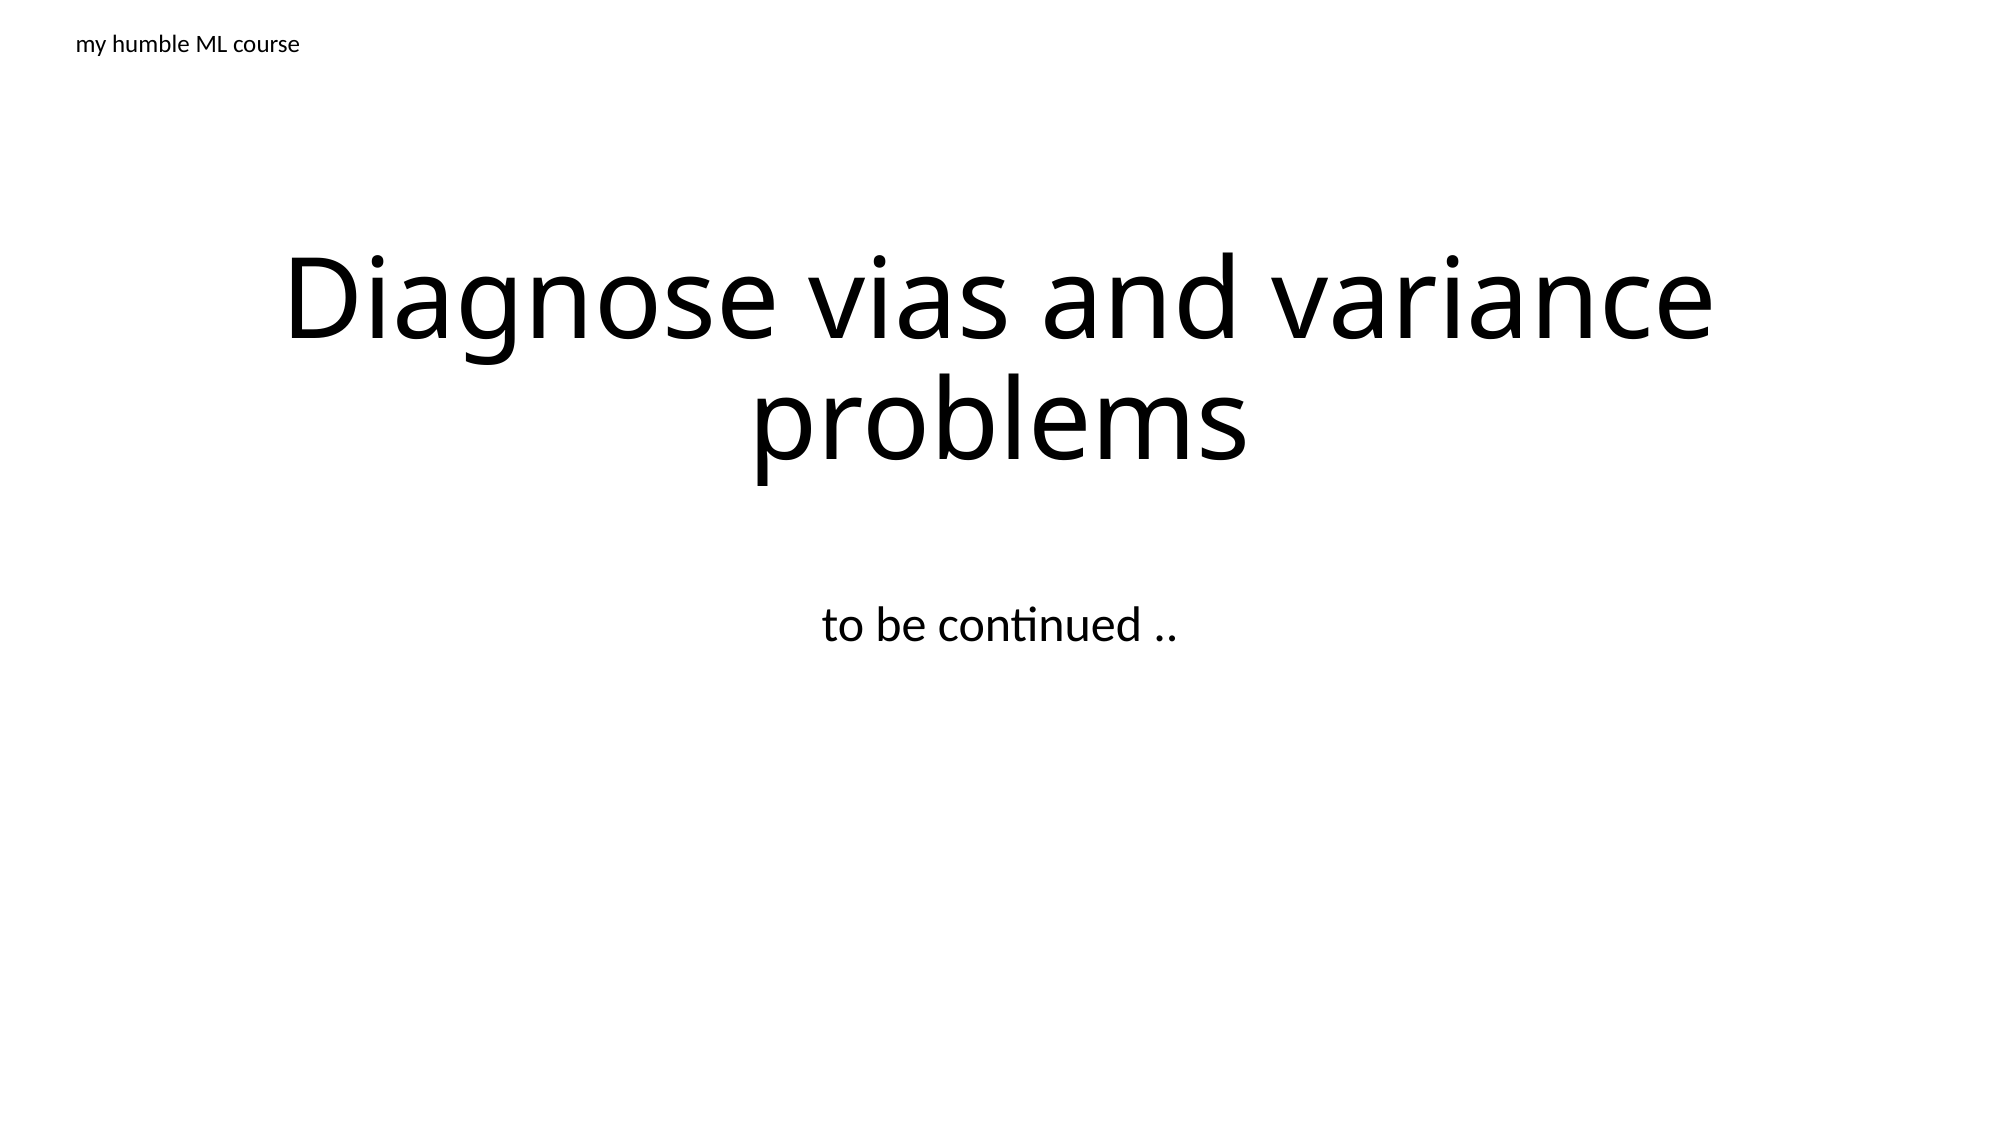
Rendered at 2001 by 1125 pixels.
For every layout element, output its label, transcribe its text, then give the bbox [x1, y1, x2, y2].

text_box my humble ML course [60, 22, 945, 64]
title Diagnose vias and variance problems [249, 142, 1750, 492]
subtitle to be continued .. [249, 590, 1750, 863]
